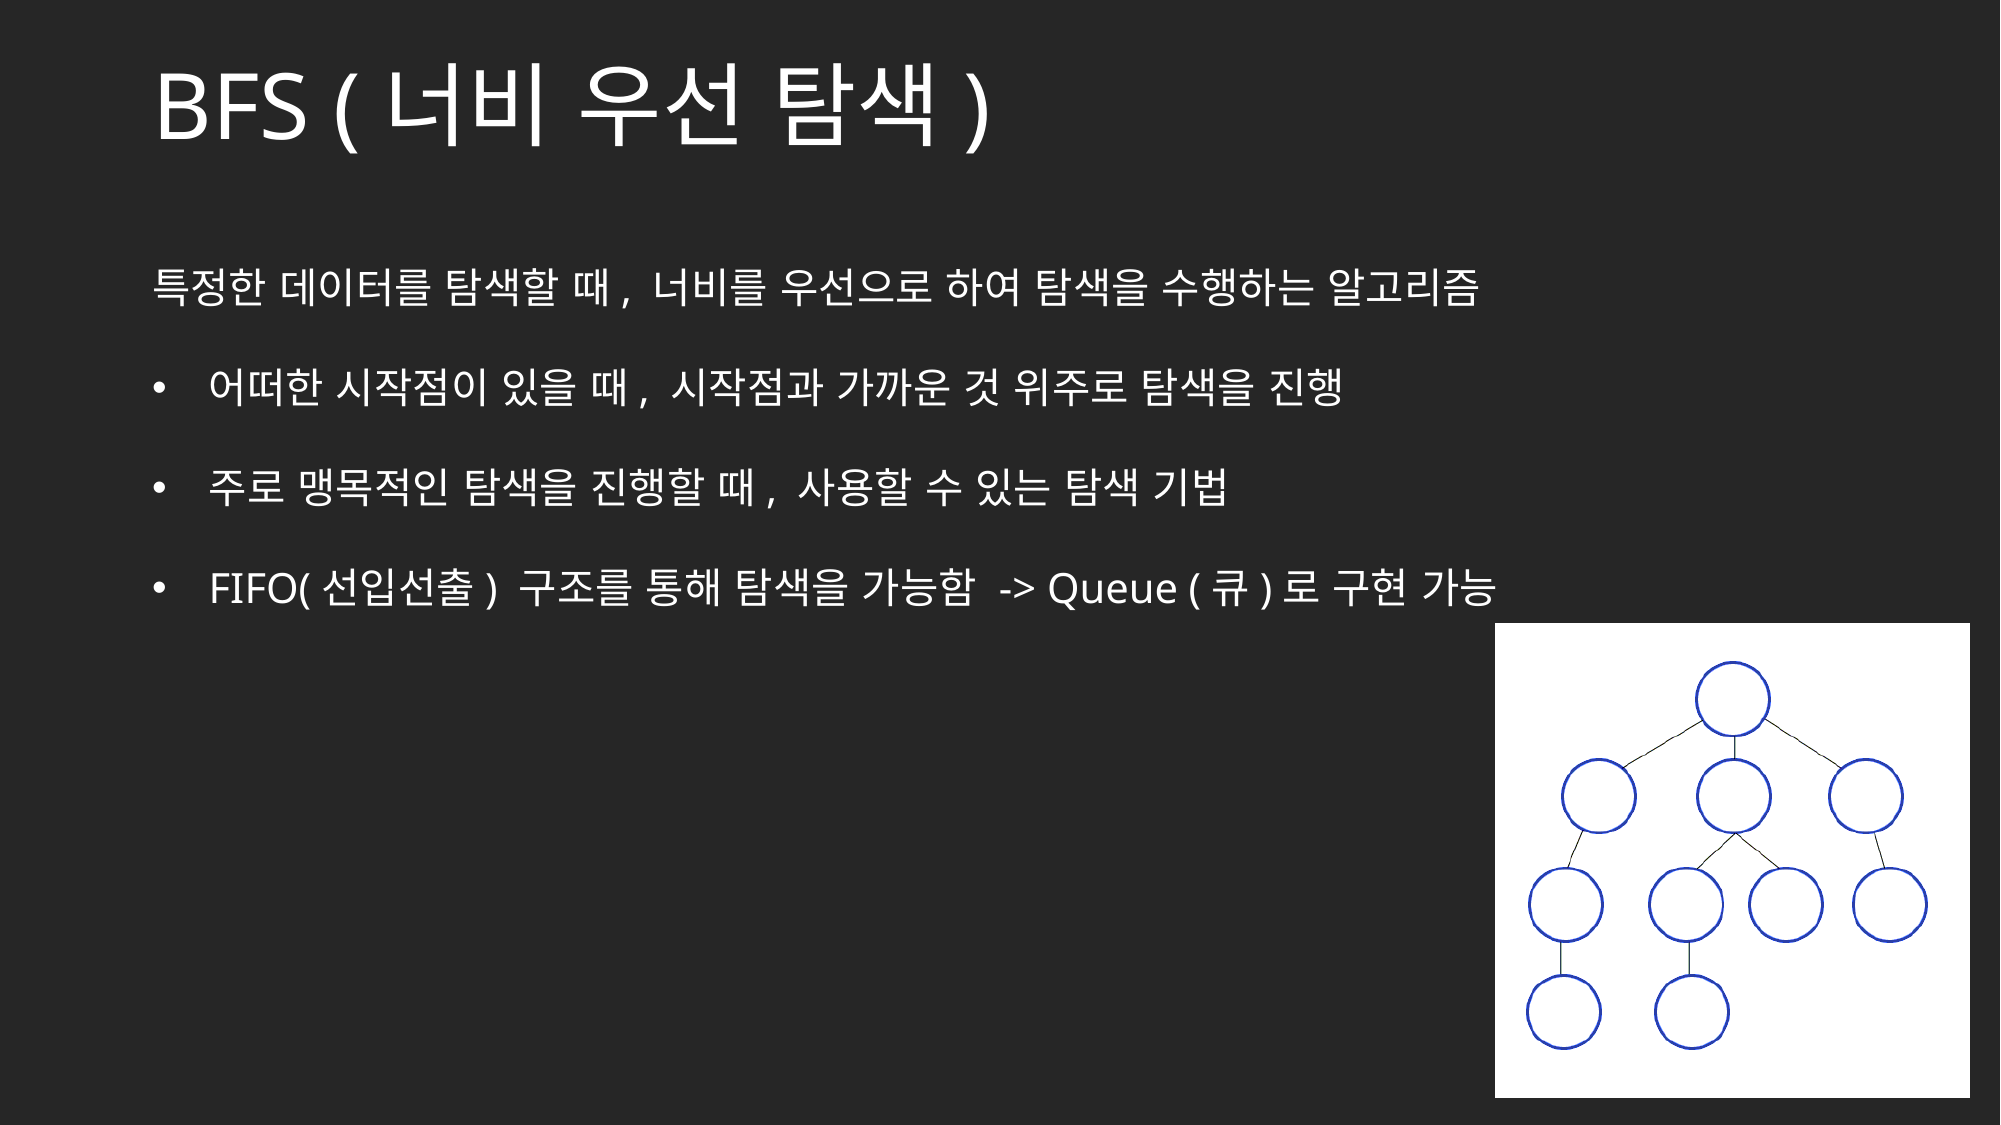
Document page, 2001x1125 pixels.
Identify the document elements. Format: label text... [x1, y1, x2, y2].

text_box BFS (너비 우선 탐색) [137, 27, 1863, 192]
picture [1495, 623, 1970, 1098]
text_box 특정한 데이터를 탐색할 때, 너비를 우선으로 하여 탐색을 수행하는 알고리즘 어떠한 시작점이 있을 때, 시작점과 가까운 것 위주로 탐색을 진행 주로 맹목적인 탐색을 진행할 때, 사용할 수 있는 탐색 기법 FIFO(선입선출) 구조를 통해 탐색을 가능함 -> Queue (큐)로 구현 가능 [137, 204, 1863, 620]
